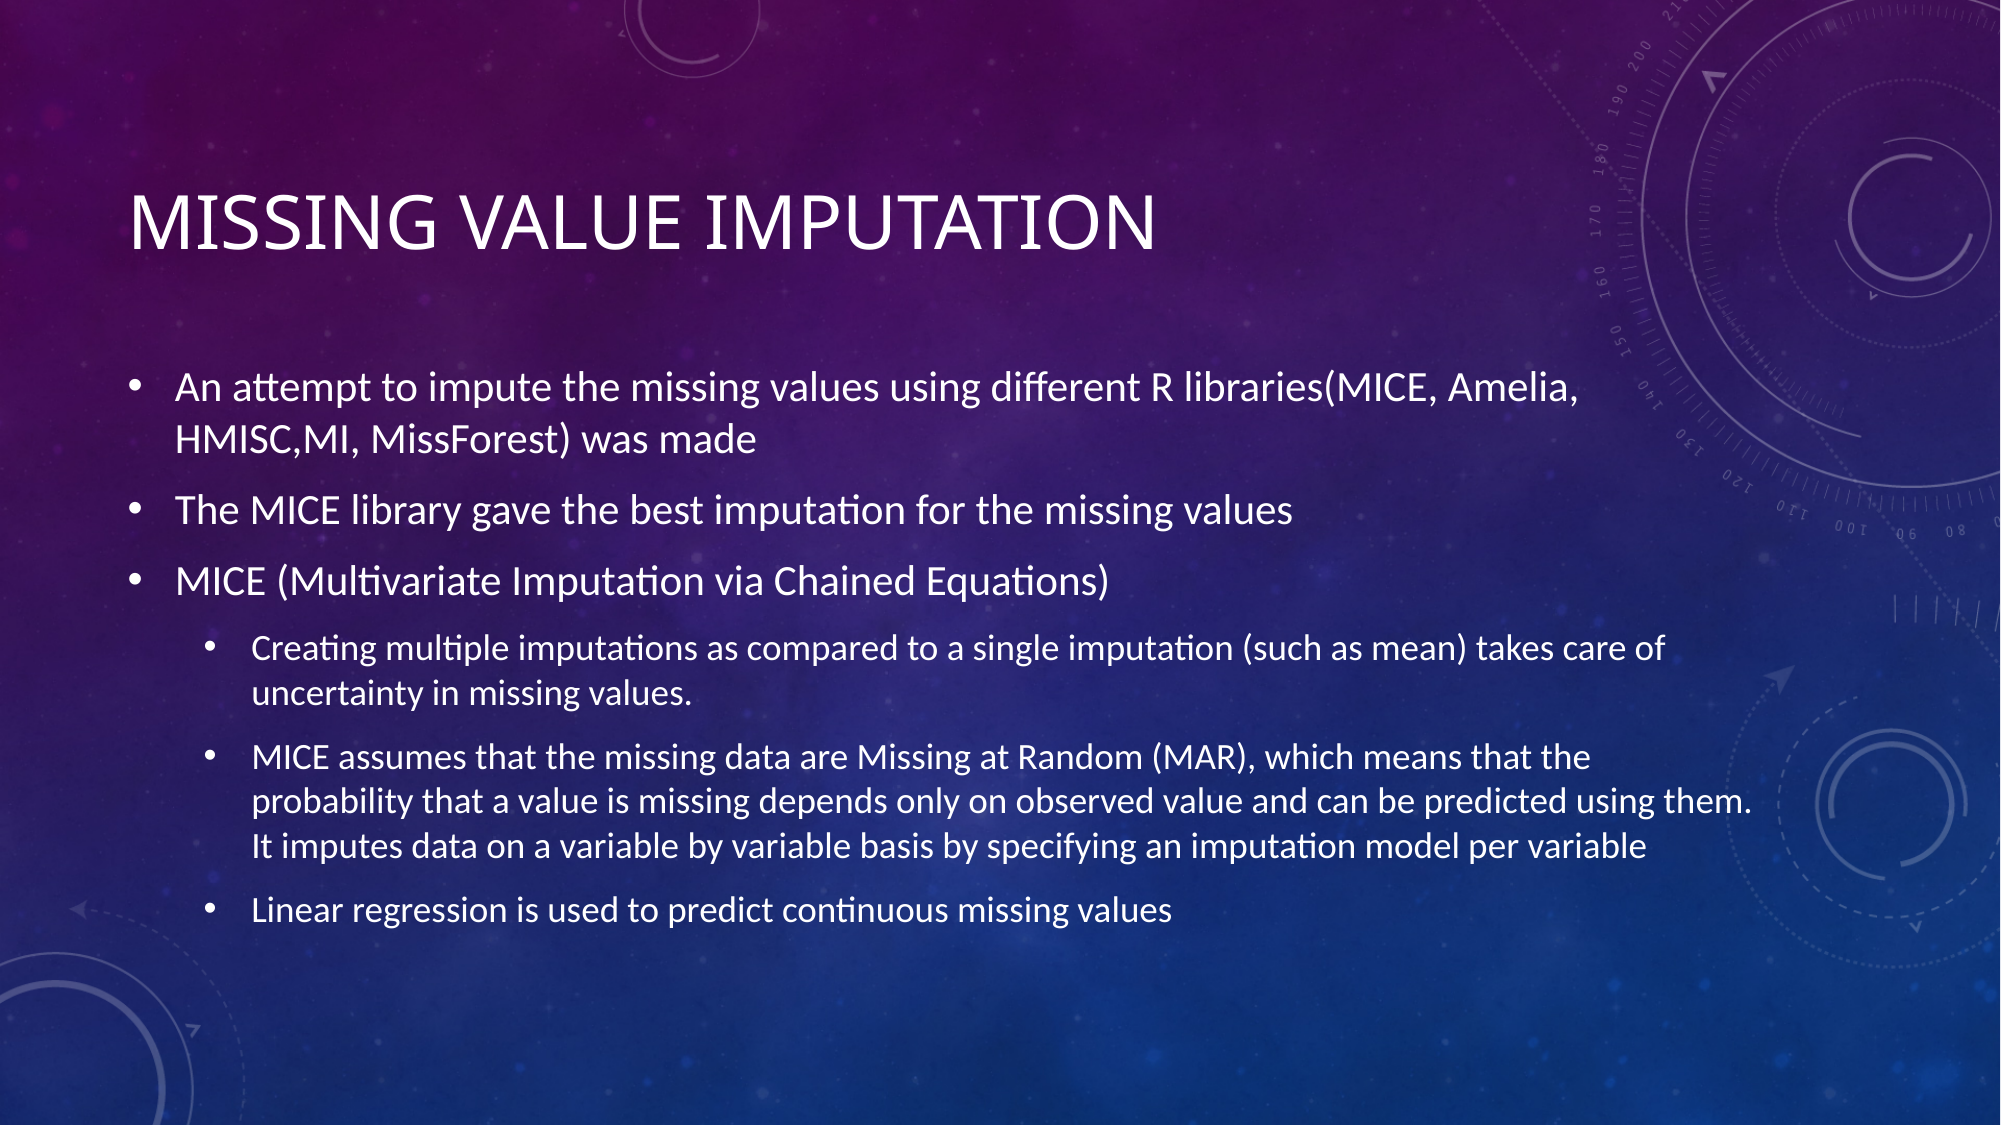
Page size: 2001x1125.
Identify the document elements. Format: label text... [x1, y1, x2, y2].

list An attempt to impute the missing values using different R libraries(MICE, Amelia, HMISC,MI, MissForest) was made The MICE library gave the best imputation for the missing values MICE (Multivariate Imputation via Chained Equations) Creating multiple imputations as compared to a single imputation (such as mean) takes care of uncertainty in missing values. MICE assumes that the missing data are Missing at Random (MAR), which means that the probability that a value is missing depends only on observed value and can be predicted using them. It imputes data on a variable by variable basis by specifying an imputation model per variable Linear regression is used to predict continuous missing values [112, 351, 1775, 950]
title MISSING VALUE IMPUTATION [112, 99, 1775, 339]
picture [0, 0, 2001, 1125]
